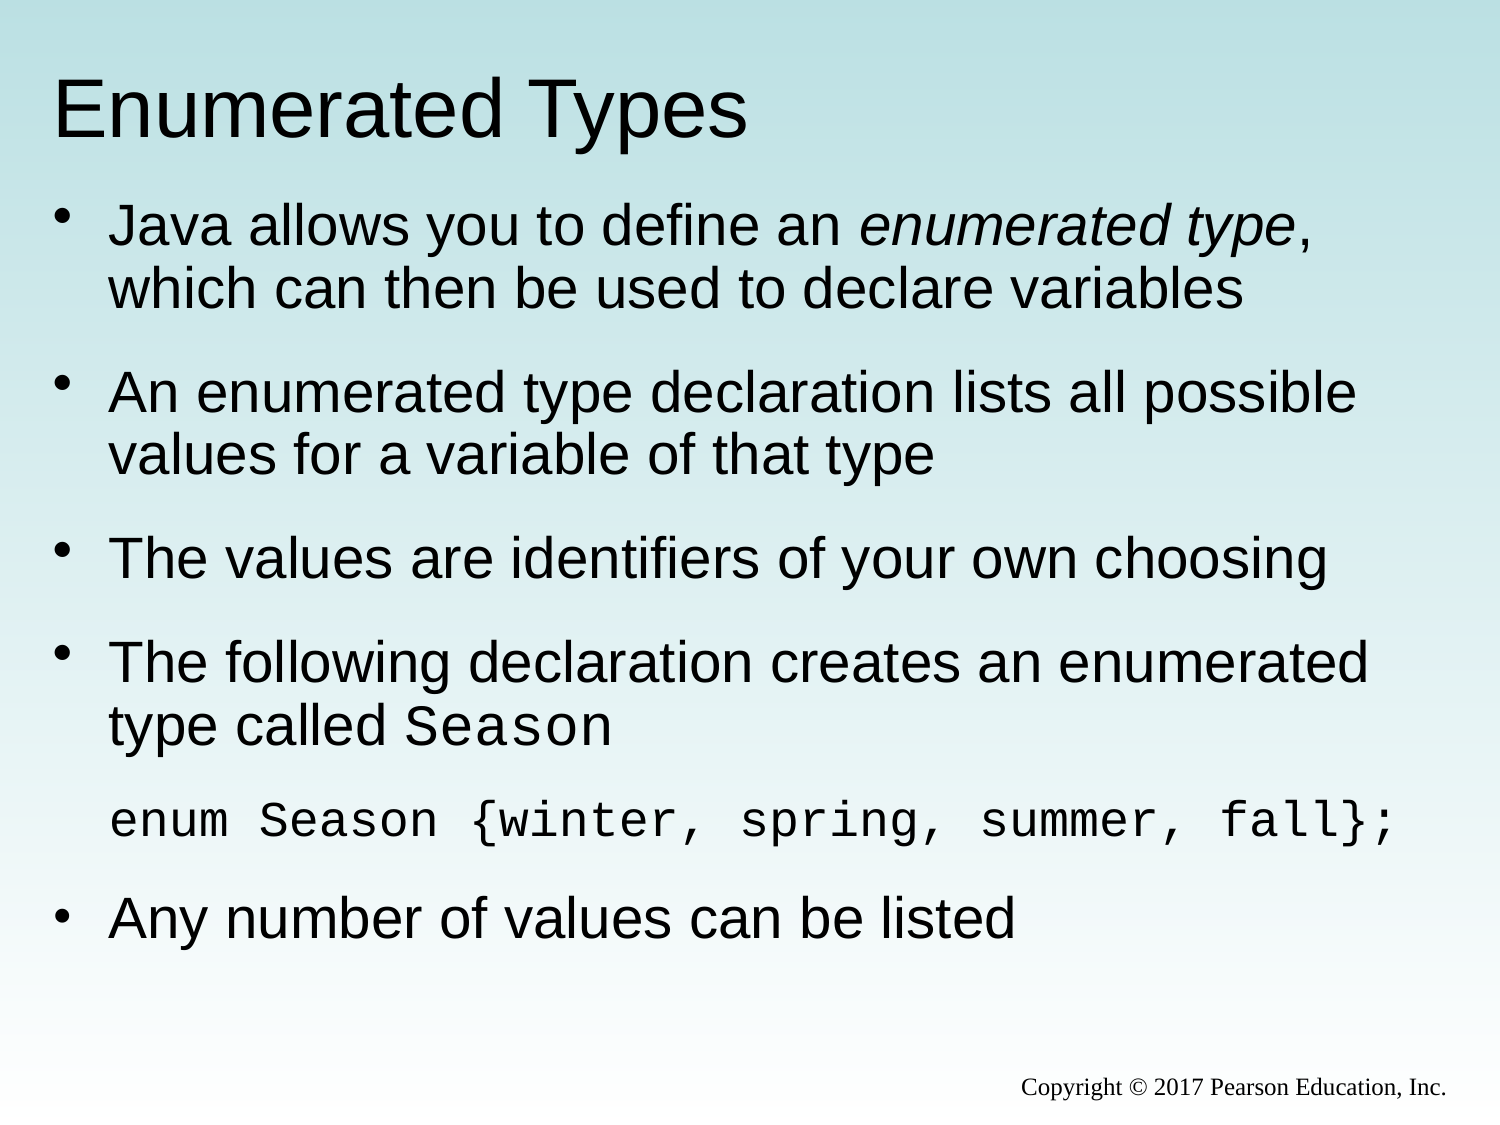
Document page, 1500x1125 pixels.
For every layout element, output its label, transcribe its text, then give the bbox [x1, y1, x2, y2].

footer Copyright © 2017 Pearson Education, Inc. [549, 1062, 1463, 1114]
list Java allows you to define an enumerated type, which can then be used to declare variables An enumerated type declaration lists all possible values for a variable of that type The values are identifiers of your own choosing The following declaration creates an enumerated type called Season enum Season {winter, spring, summer, fall}; Any number of values can be listed [37, 187, 1463, 1038]
title Enumerated Types [37, 45, 1463, 163]
